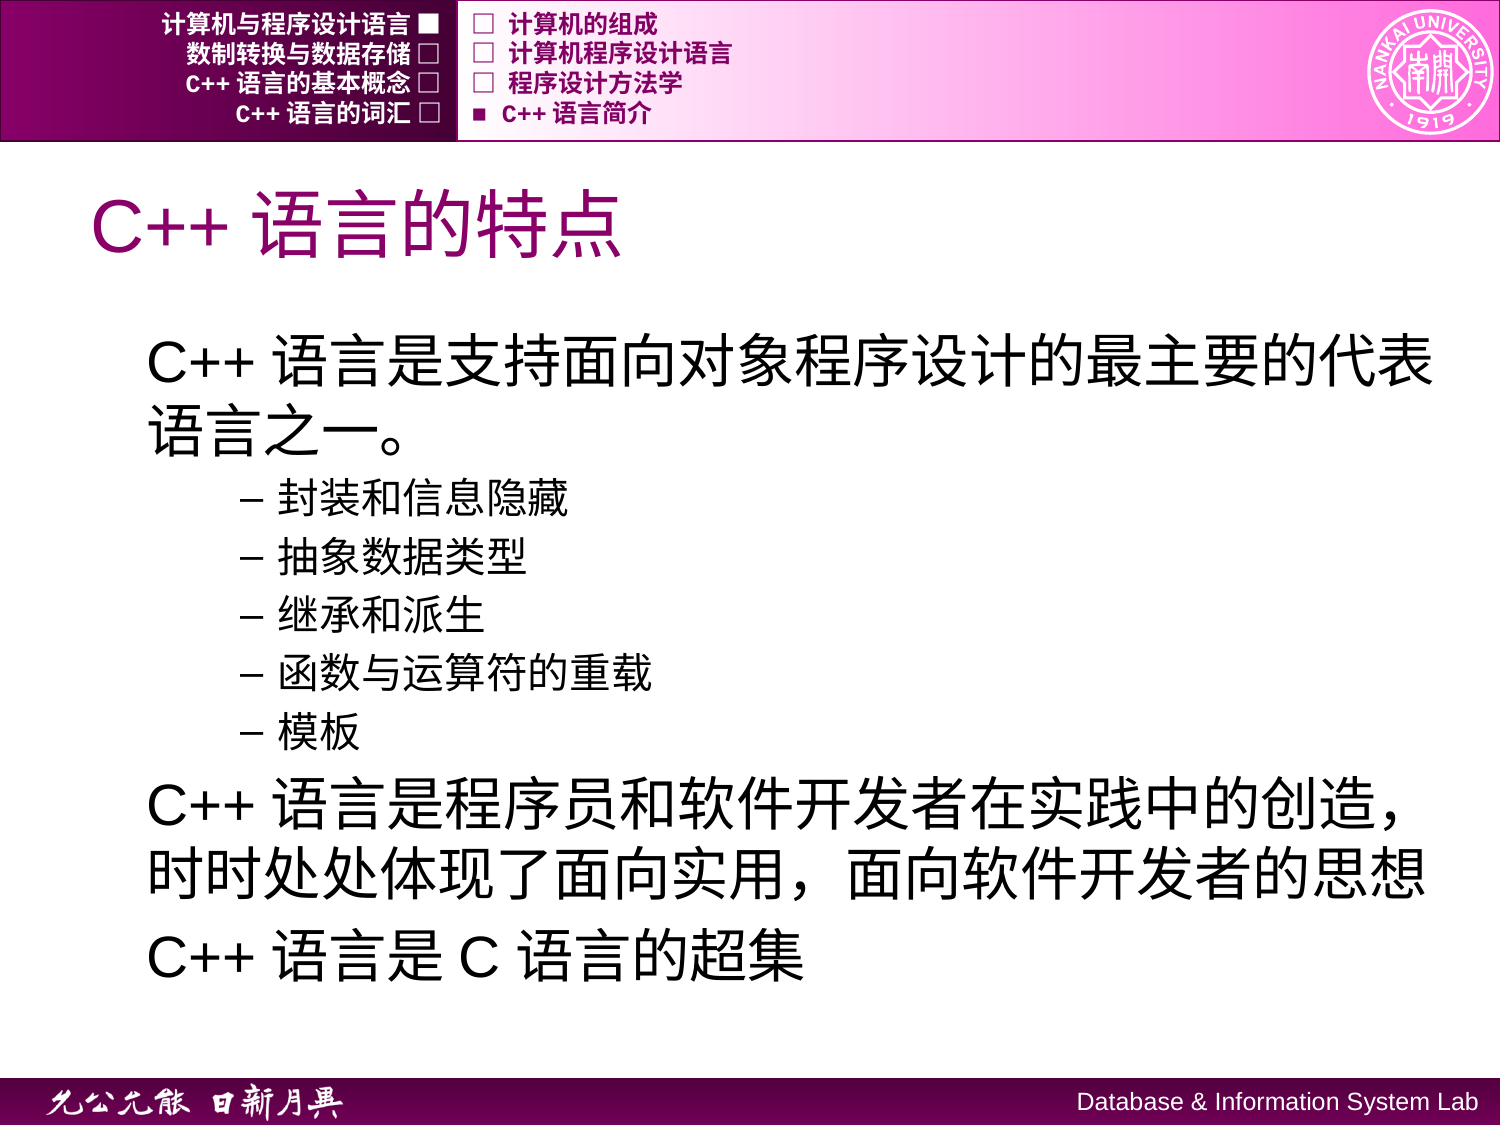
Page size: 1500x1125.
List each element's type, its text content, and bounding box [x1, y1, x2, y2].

text_box □ 计算机程序设计语言 [455, 36, 1361, 66]
text_box 数制转换与数据存储 □ [0, 36, 455, 66]
text_box C++语言的基本概念 □ [0, 66, 455, 95]
text_box ■ C++语言简介 [455, 95, 1361, 129]
list C++语言是支持面向对象程序设计的最主要的代表语言之一。 封装和信息隐藏 抽象数据类型 继承和派生 函数与运算符的重载 模板 C++语言是程序员和软件开发者在实践中的创造，时时处处体现了面向实用，面向软件开发者的思想 C++语言是C语言的超集 [74, 316, 1483, 1055]
title C++语言的特点 [74, 163, 1426, 282]
text_box C++语言的词汇 □ [0, 95, 455, 129]
text_box □ 程序设计方法学 [455, 66, 1361, 95]
text_box □ 计算机的组成 [455, 7, 1361, 36]
picture [35, 1081, 356, 1122]
text_box 计算机与程序设计语言 ■ [0, 7, 455, 36]
